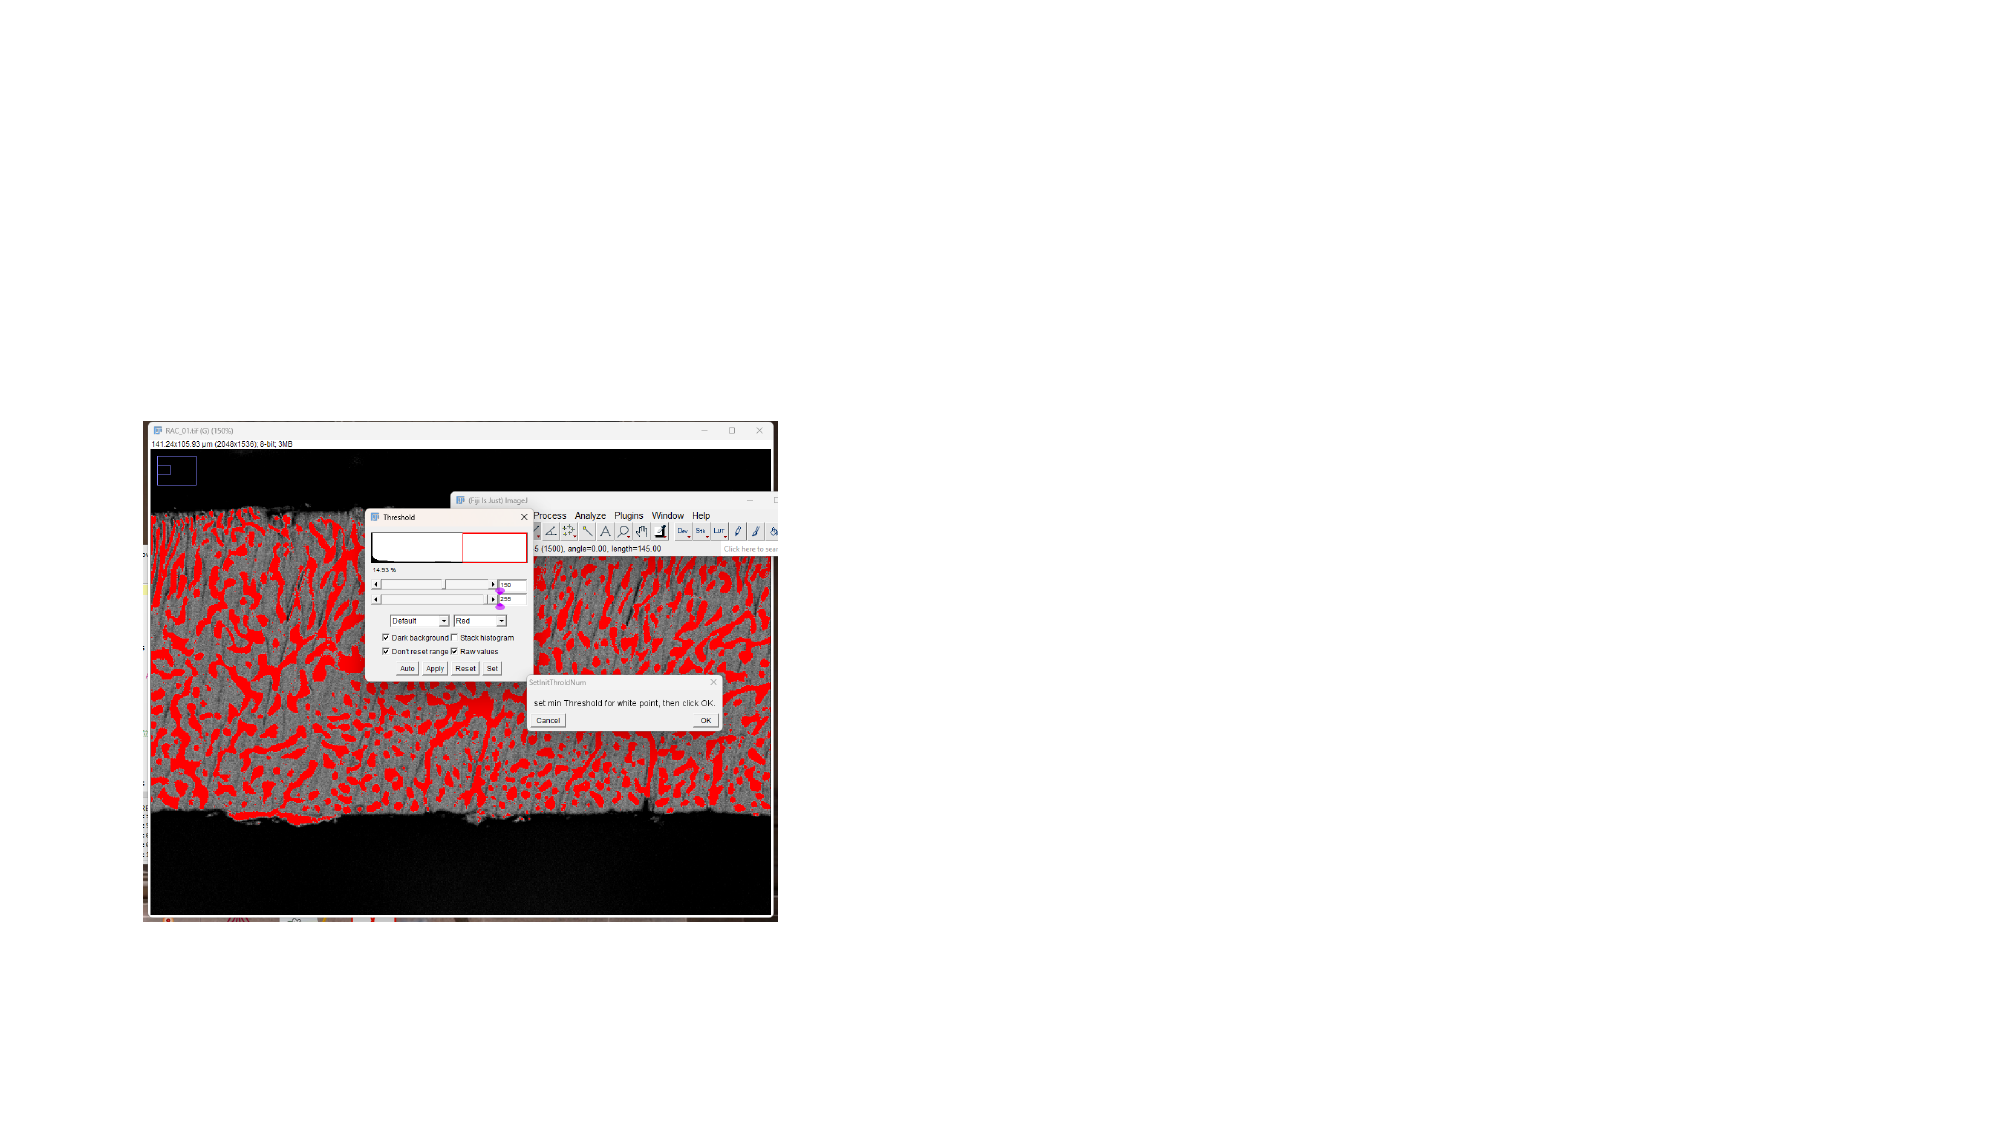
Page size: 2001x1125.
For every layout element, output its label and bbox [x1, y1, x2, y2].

picture [142, 421, 778, 923]
